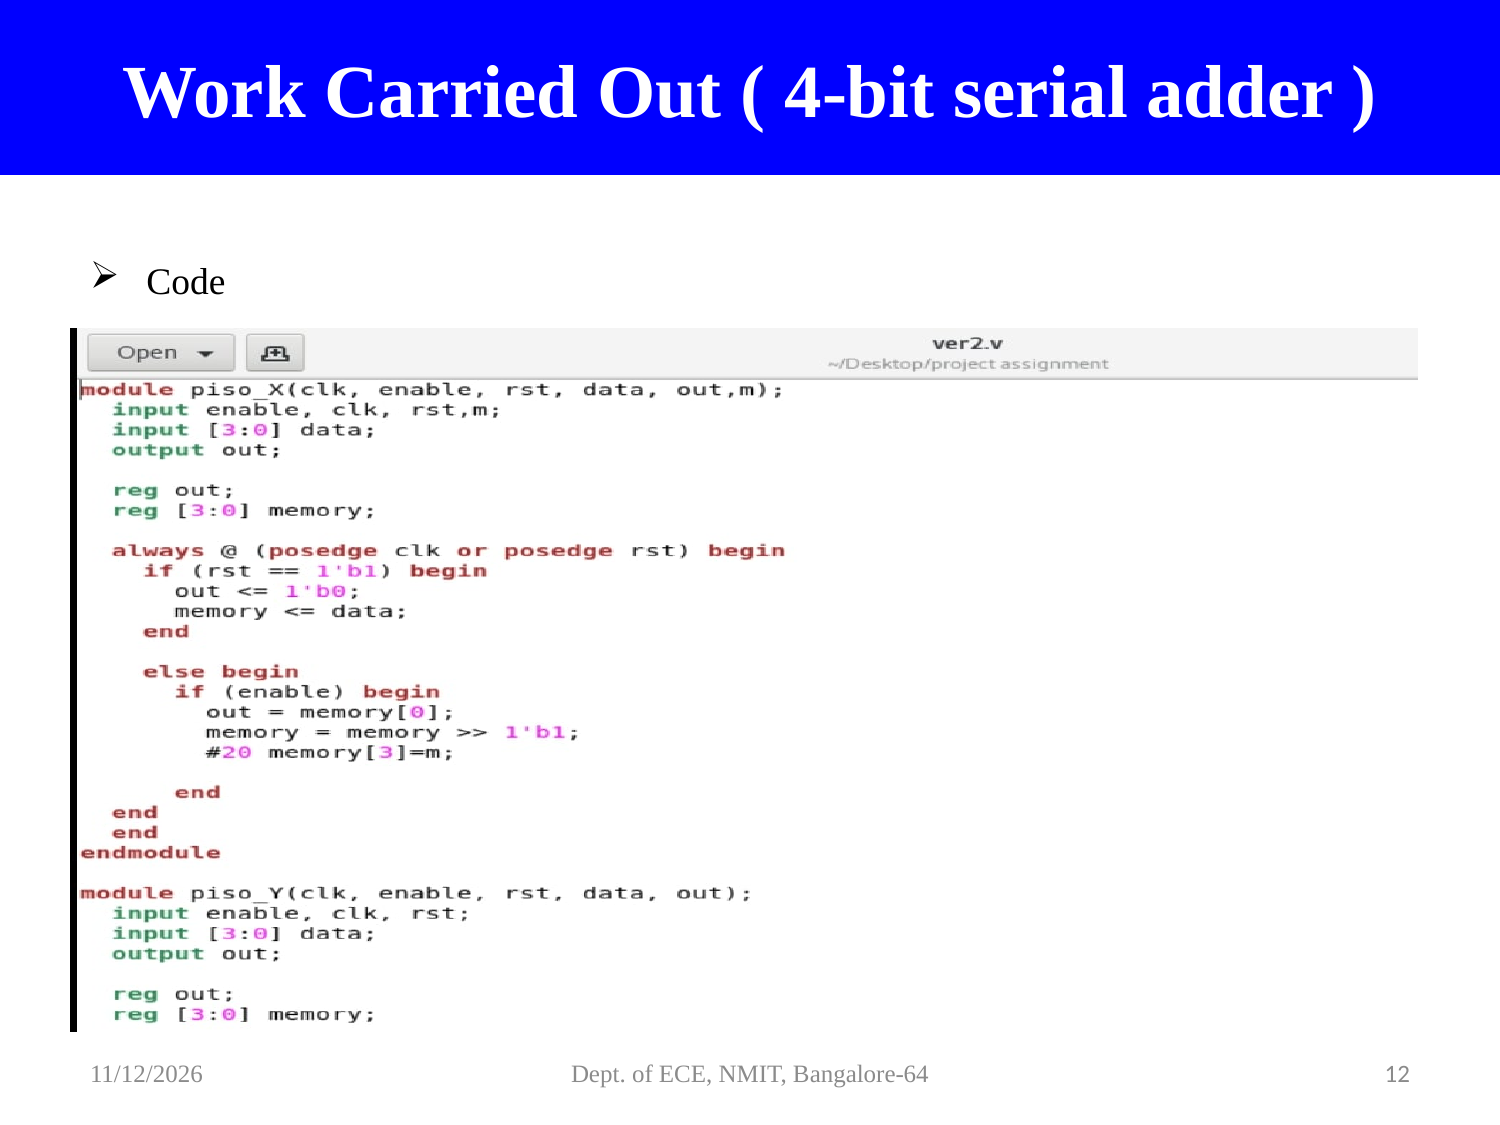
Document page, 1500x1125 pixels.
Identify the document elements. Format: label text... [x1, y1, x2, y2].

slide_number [75, 1042, 425, 1103]
list Code [75, 249, 1425, 993]
slide_number 12 [1074, 1042, 1425, 1103]
picture [70, 327, 1419, 1032]
footer Dept. of ECE, NMIT, Bangalore-64 [512, 1042, 988, 1103]
title Work Carried Out ( 4-bit serial adder ) [0, 0, 1500, 175]
